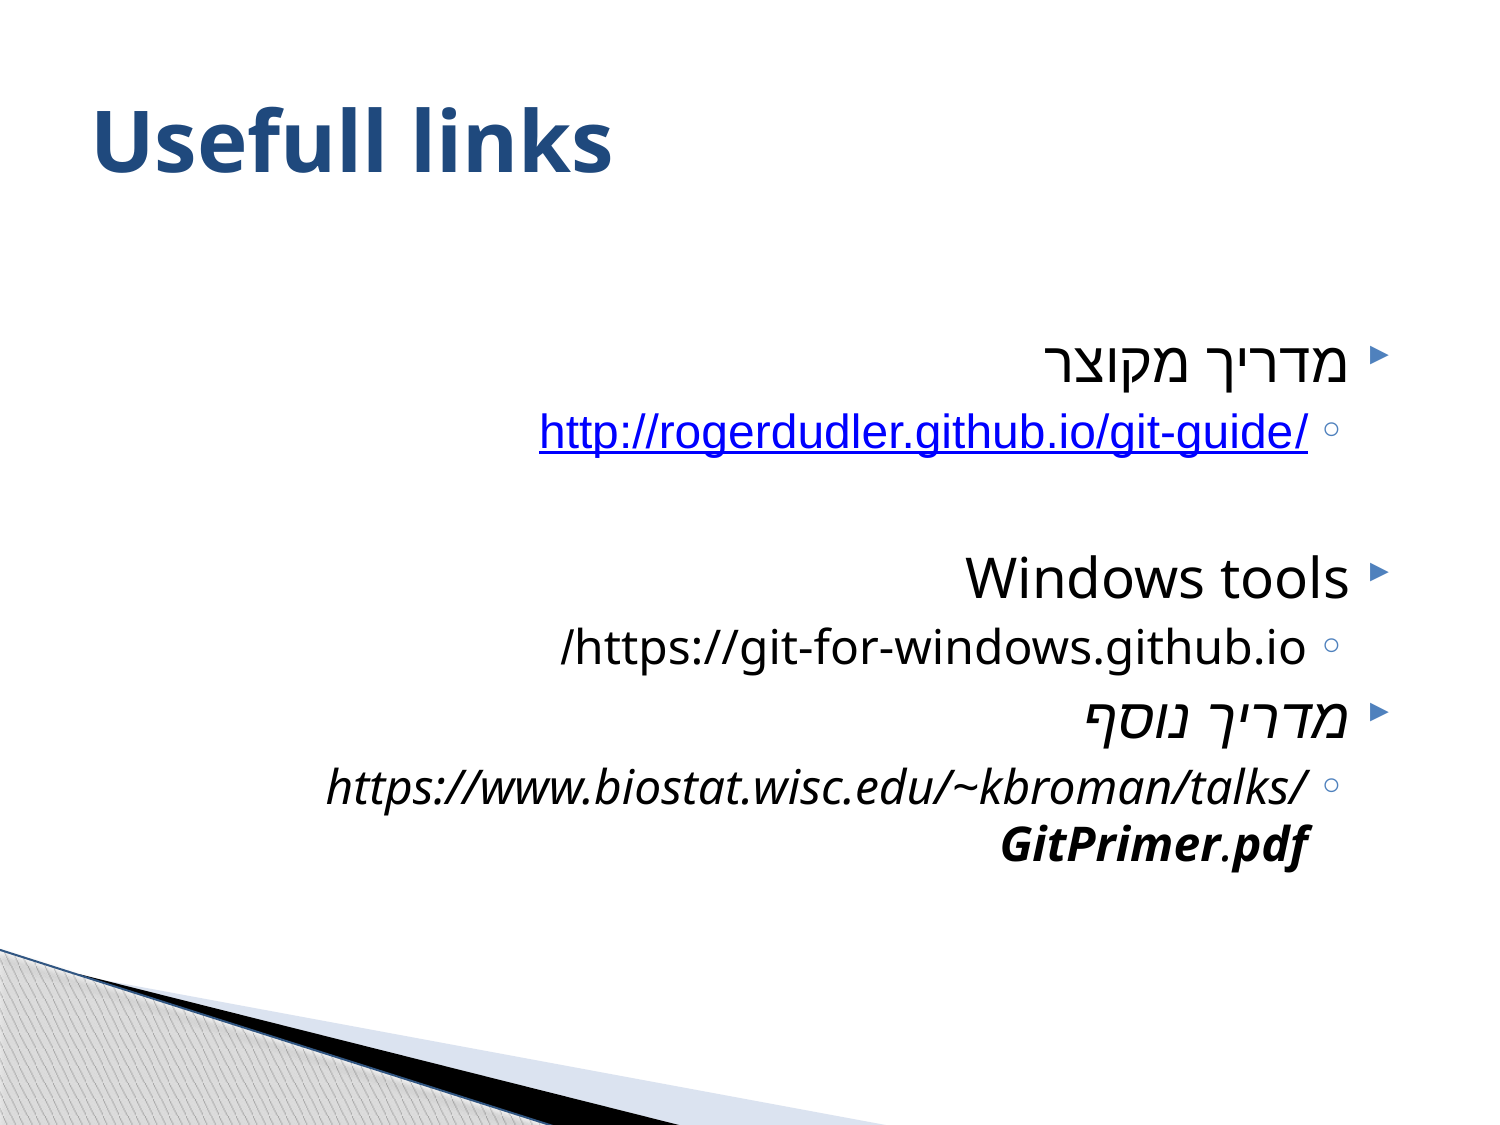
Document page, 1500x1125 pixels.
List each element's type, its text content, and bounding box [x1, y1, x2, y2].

title Usefull links [75, 45, 1425, 233]
list מדריך מקוצר http://rogerdudler.github.io/git-guide/ Windows tools https://git-for-windows.github.io/ מדריך נוסף https://www.biostat.wisc.edu/~kbroman/talks/GitPrimer.pdf [74, 242, 1426, 986]
